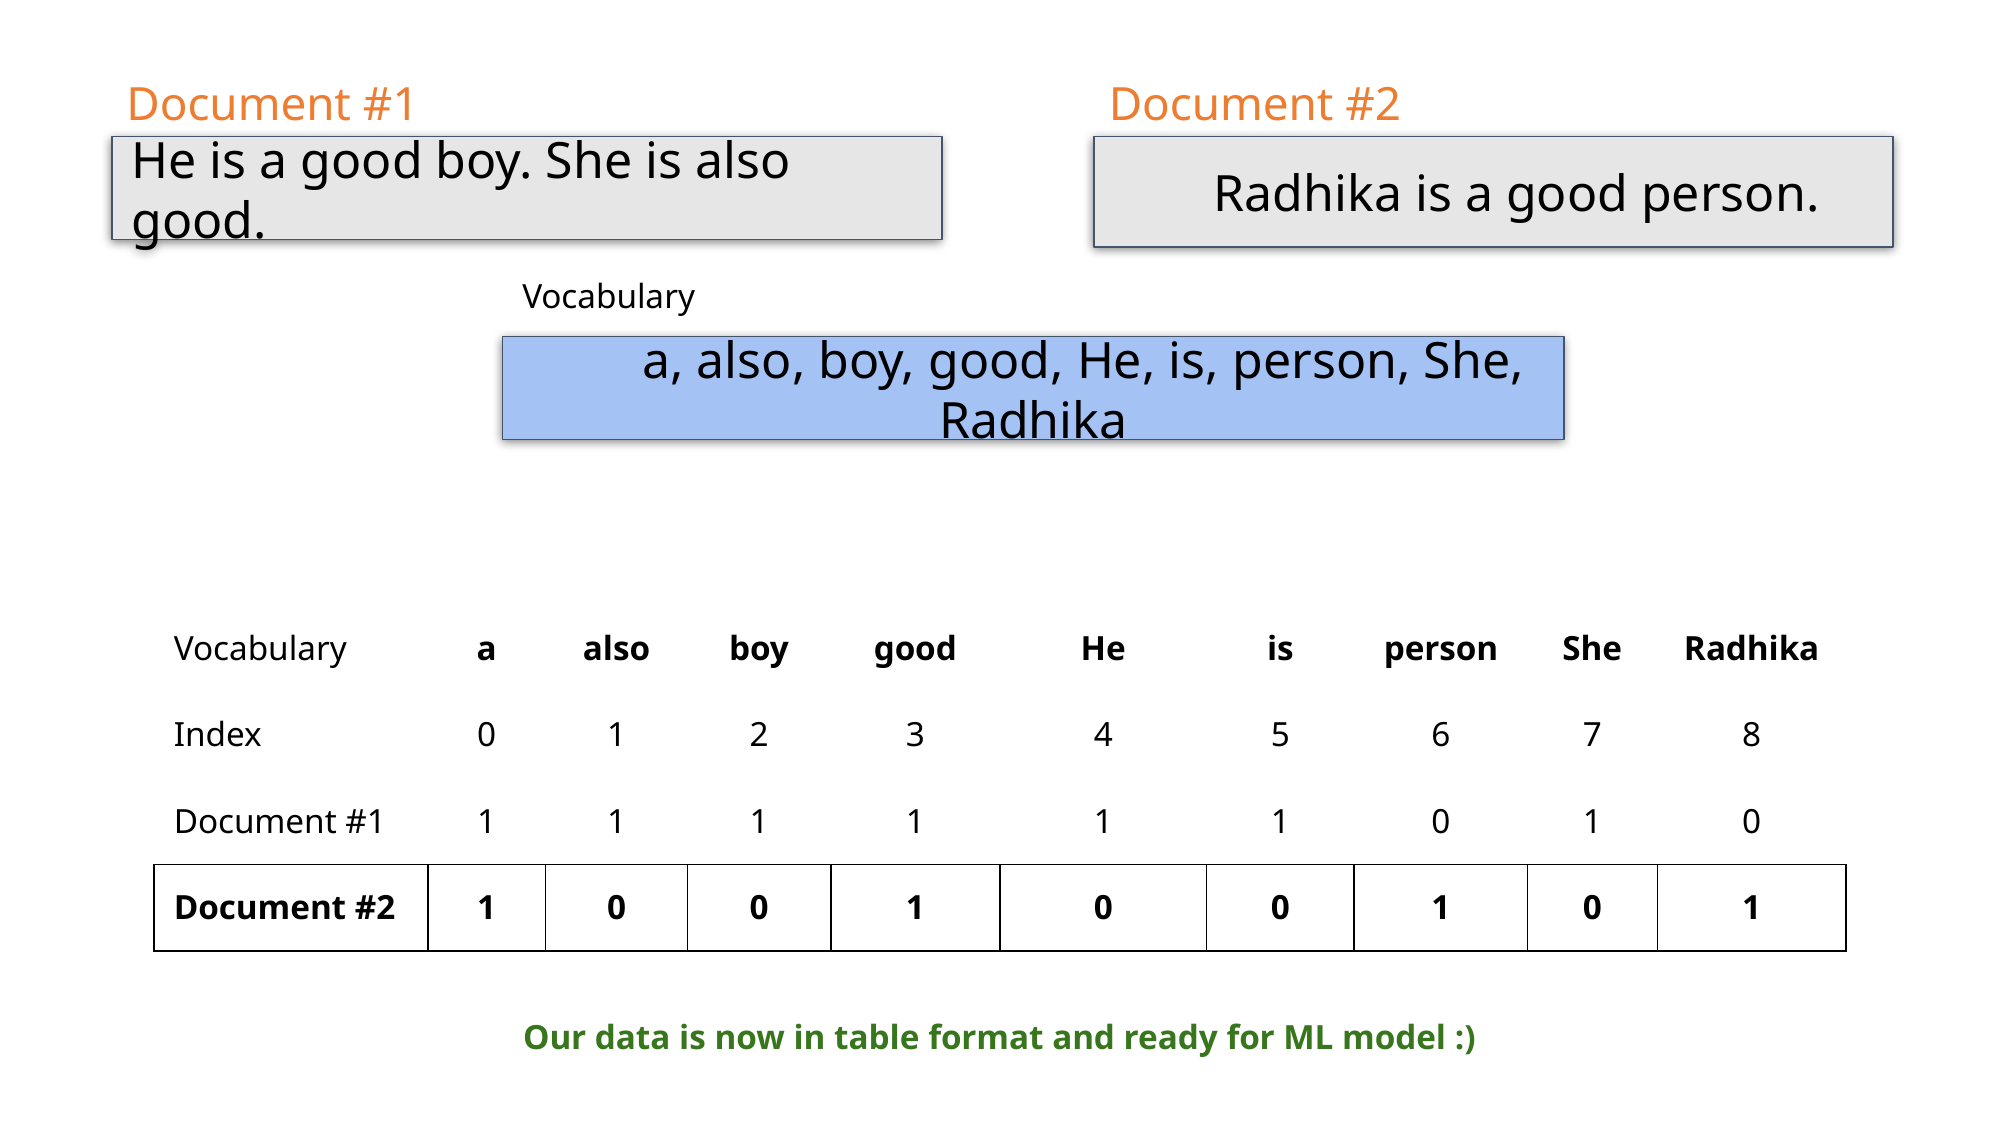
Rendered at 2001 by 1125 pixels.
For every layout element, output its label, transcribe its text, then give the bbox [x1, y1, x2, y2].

table_cell Document #2 [155, 865, 427, 950]
table_cell 5 [1207, 691, 1354, 778]
table_cell 0 [1657, 778, 1846, 864]
text_box Vocabulary [502, 254, 1498, 337]
table_cell 1 [831, 778, 1000, 864]
table_cell 0 [1001, 865, 1206, 950]
table_cell 6 [1354, 691, 1527, 778]
table_cell 1 [428, 778, 545, 864]
table_cell 1 [1207, 778, 1354, 864]
table_cell 0 [688, 865, 830, 950]
table_header boy [688, 604, 831, 691]
table_cell 7 [1527, 691, 1657, 778]
text_box Radhika is a good person. [1094, 136, 1894, 247]
table_cell 0 [1207, 865, 1353, 950]
table_cell 1 [429, 865, 545, 950]
table_cell 0 [428, 691, 545, 778]
table_cell 1 [1658, 865, 1845, 950]
table_cell 0 [1528, 865, 1657, 950]
table_cell 1 [832, 865, 999, 950]
table_cell 0 [1354, 778, 1527, 864]
table_cell 8 [1657, 691, 1846, 778]
table_header He [1000, 604, 1207, 691]
table_cell 1 [545, 778, 688, 864]
table_cell 1 [545, 691, 688, 778]
table_cell 1 [1000, 778, 1207, 864]
table_cell 1 [688, 778, 831, 864]
text_box a, also, boy, good, He, is, person, She, Radhika [502, 336, 1565, 440]
text_box Our data is now in table format and ready for ML model :) [206, 988, 1794, 1083]
table_cell Index [154, 691, 428, 778]
text_box He is a good boy. She is also good. [111, 136, 942, 240]
table_cell Document #1 [154, 778, 428, 864]
table_header She [1527, 604, 1657, 691]
text_box Document #1 [106, 54, 906, 137]
table_header Vocabulary [154, 604, 428, 691]
text_box Document #2 [1088, 54, 1888, 137]
table_cell 2 [688, 691, 831, 778]
table_cell 0 [546, 865, 687, 950]
table_cell 4 [1000, 691, 1207, 778]
table_cell 1 [1527, 778, 1657, 864]
table_header is [1207, 604, 1354, 691]
table_header good [831, 604, 1000, 691]
table_header person [1354, 604, 1527, 691]
table_header Radhika [1657, 604, 1846, 691]
table_cell 1 [1355, 865, 1527, 950]
table_cell 3 [831, 691, 1000, 778]
table_header a [428, 604, 545, 691]
table_header also [545, 604, 688, 691]
